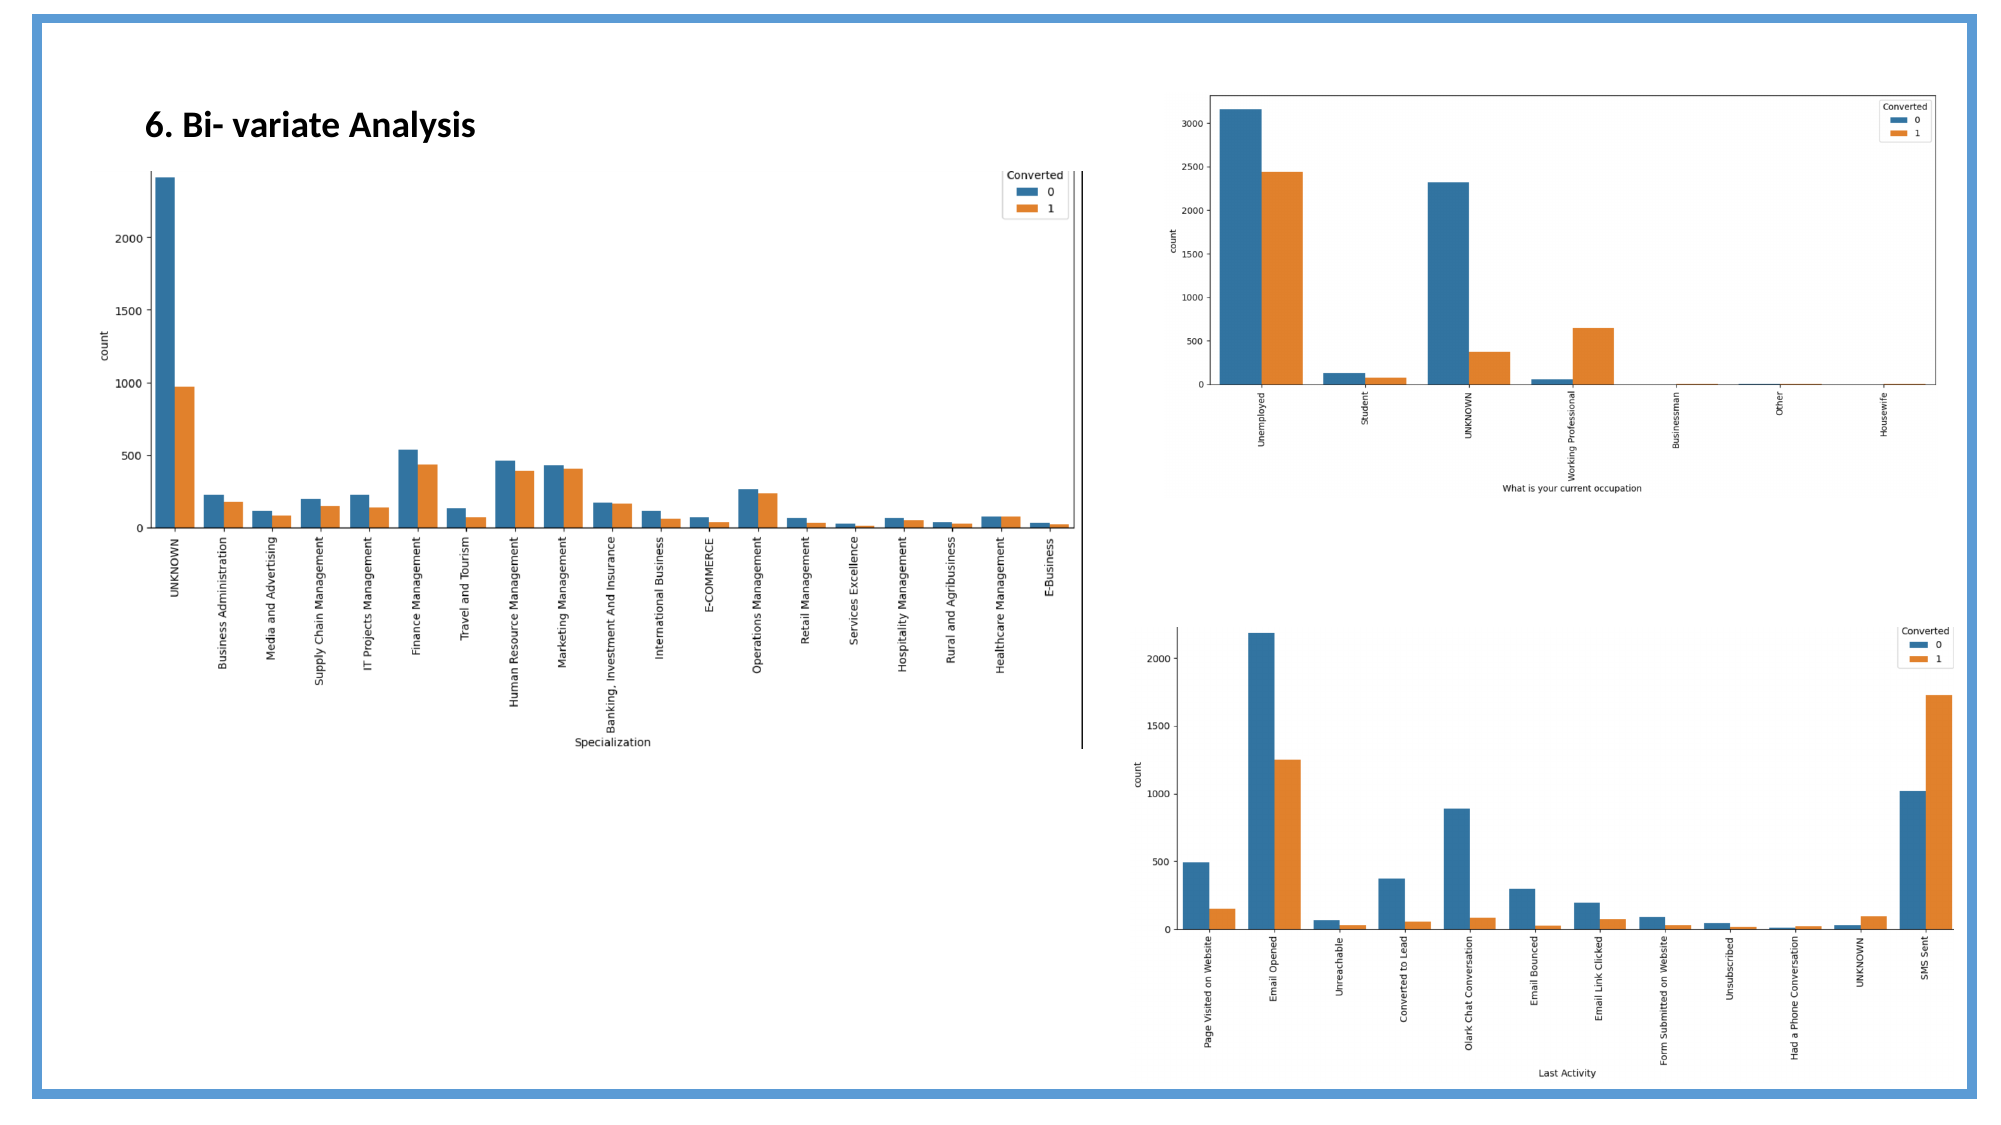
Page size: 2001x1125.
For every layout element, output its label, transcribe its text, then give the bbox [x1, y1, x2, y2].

picture [93, 171, 1083, 749]
picture [1164, 92, 1938, 498]
text_box 6. Bi- variate Analysis [130, 92, 1131, 153]
picture [1130, 627, 1954, 1083]
text_box [36, 17, 1973, 1095]
